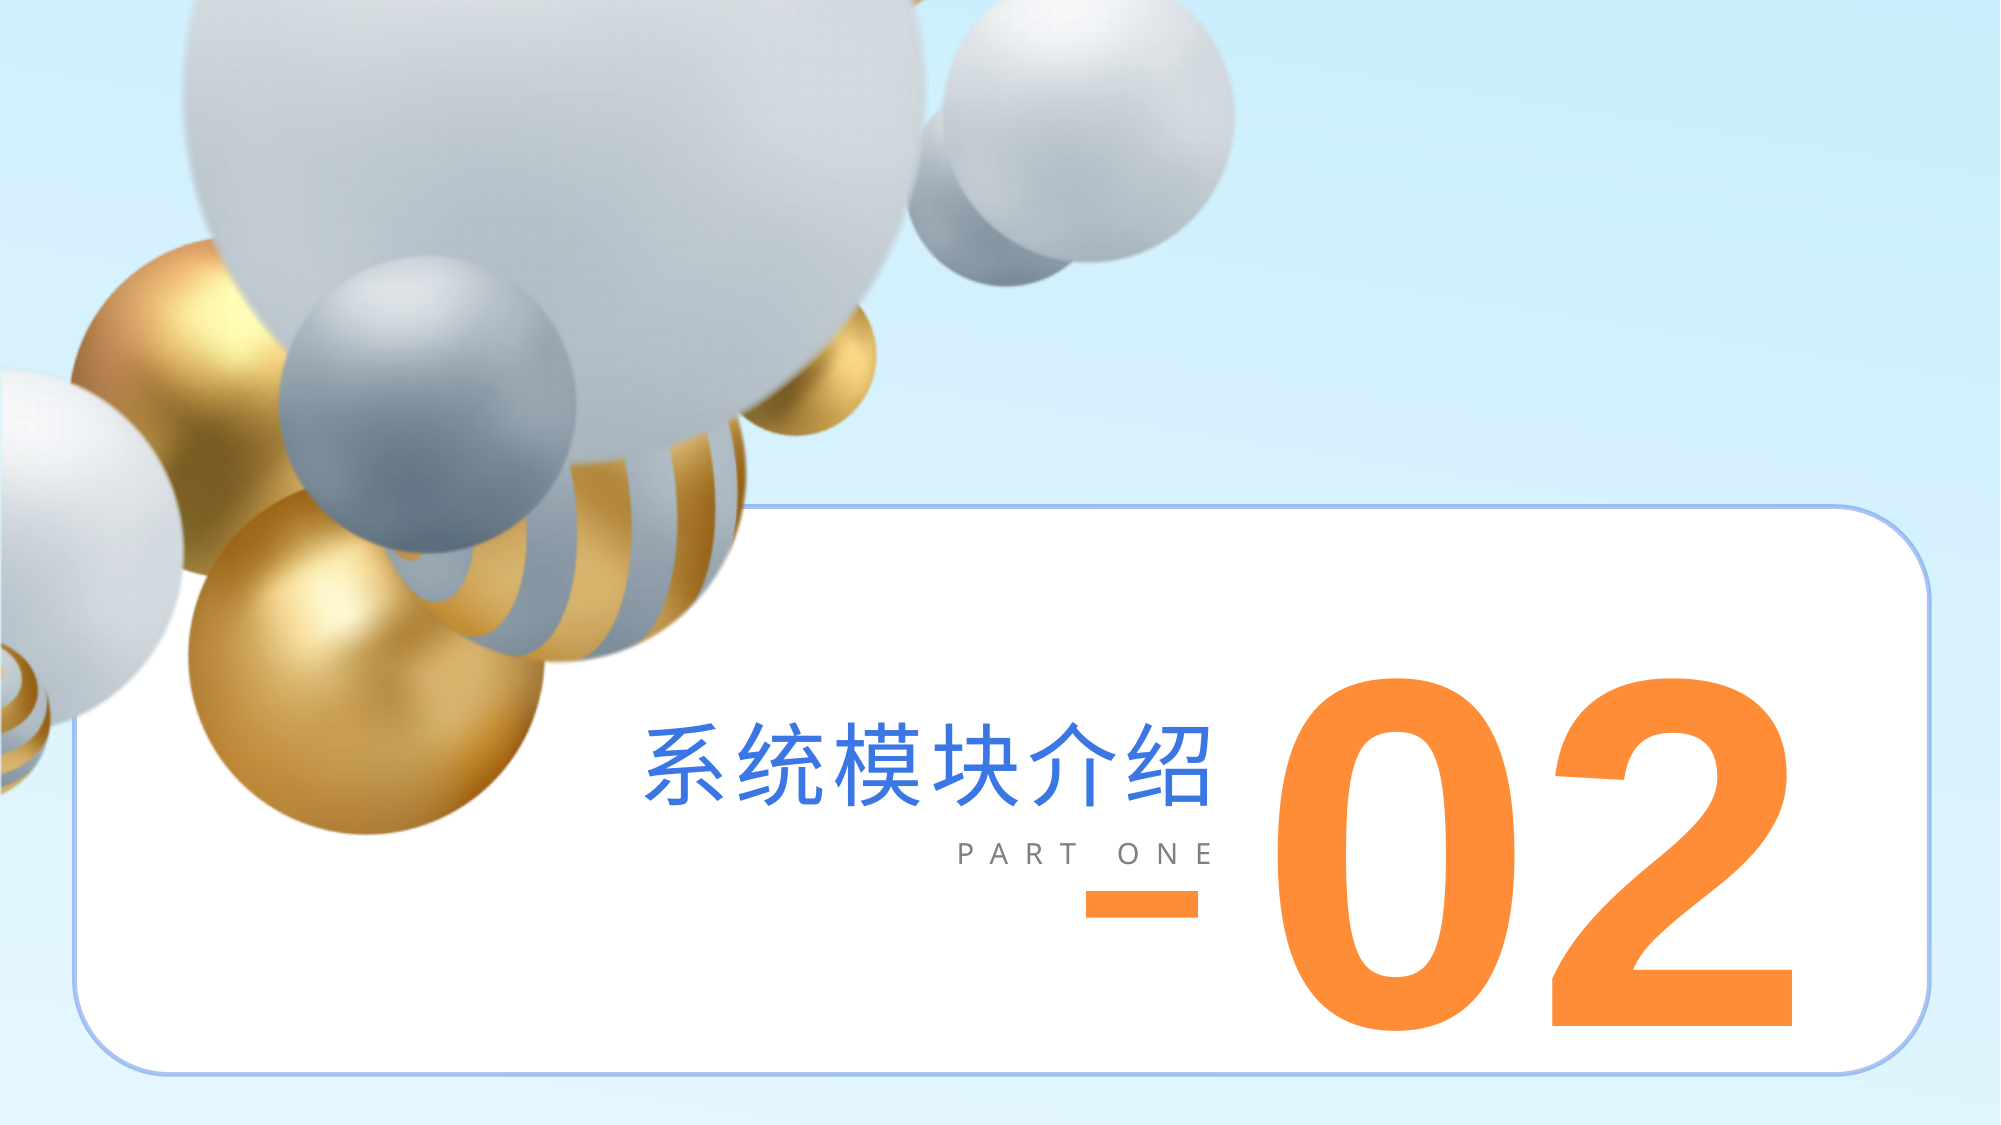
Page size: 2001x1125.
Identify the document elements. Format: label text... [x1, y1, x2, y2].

text_box 02 [1244, 521, 1898, 1055]
picture [0, 0, 1265, 890]
title 系统模块介绍 [551, 634, 1227, 825]
text_box PART ONE [782, 828, 1227, 878]
